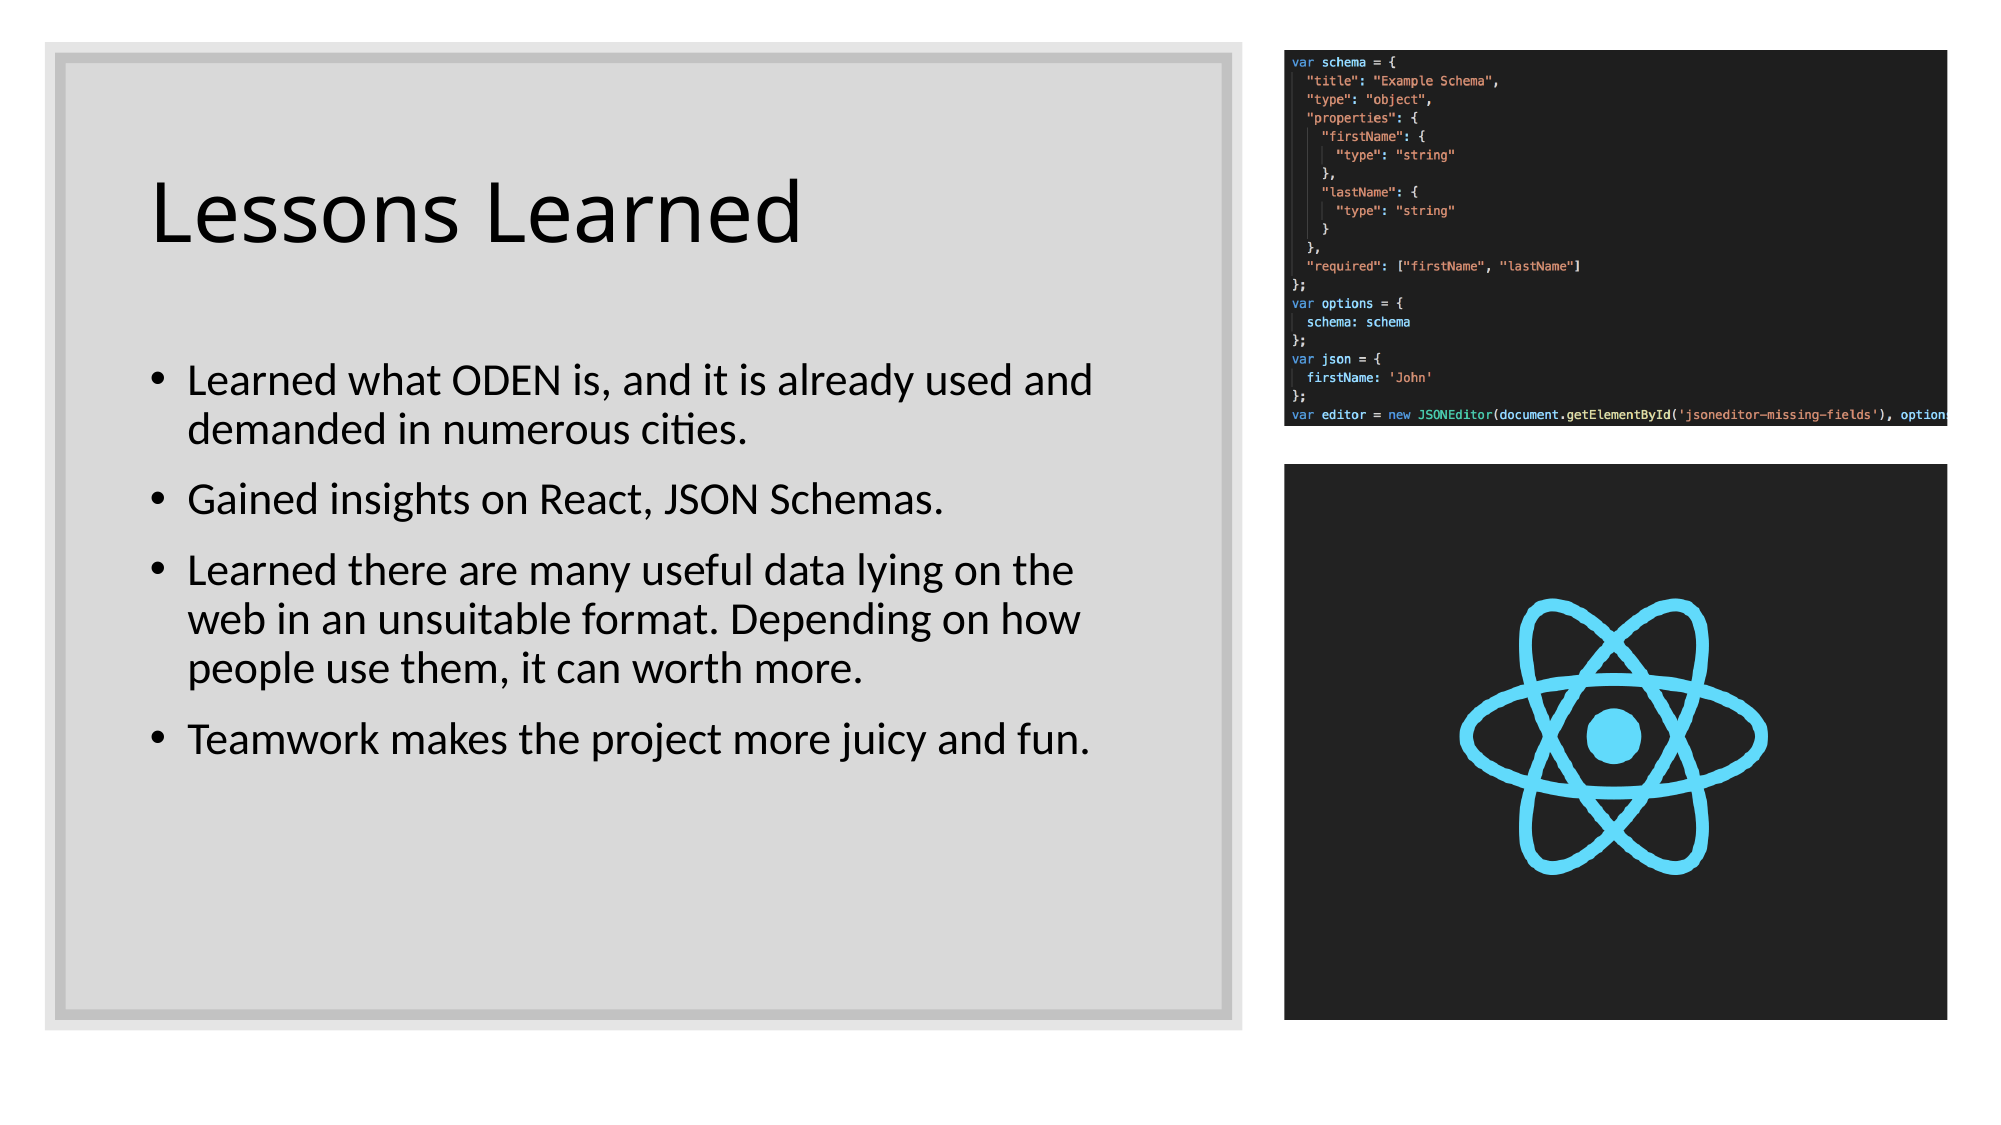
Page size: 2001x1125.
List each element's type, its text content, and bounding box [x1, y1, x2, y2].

picture [1284, 50, 1948, 426]
title Lessons Learned [134, 105, 1153, 326]
text_box [54, 52, 1233, 1021]
list Learned what ODEN is, and it is already used and demanded in numerous cities. Gained insights on React, JSON Schemas. Learned there are many useful data lying on the web in an unsuitable format. Depending on how people use them, it can worth more. Teamwork makes the project more juicy and fun. [134, 348, 1153, 943]
picture [1284, 463, 1948, 1020]
